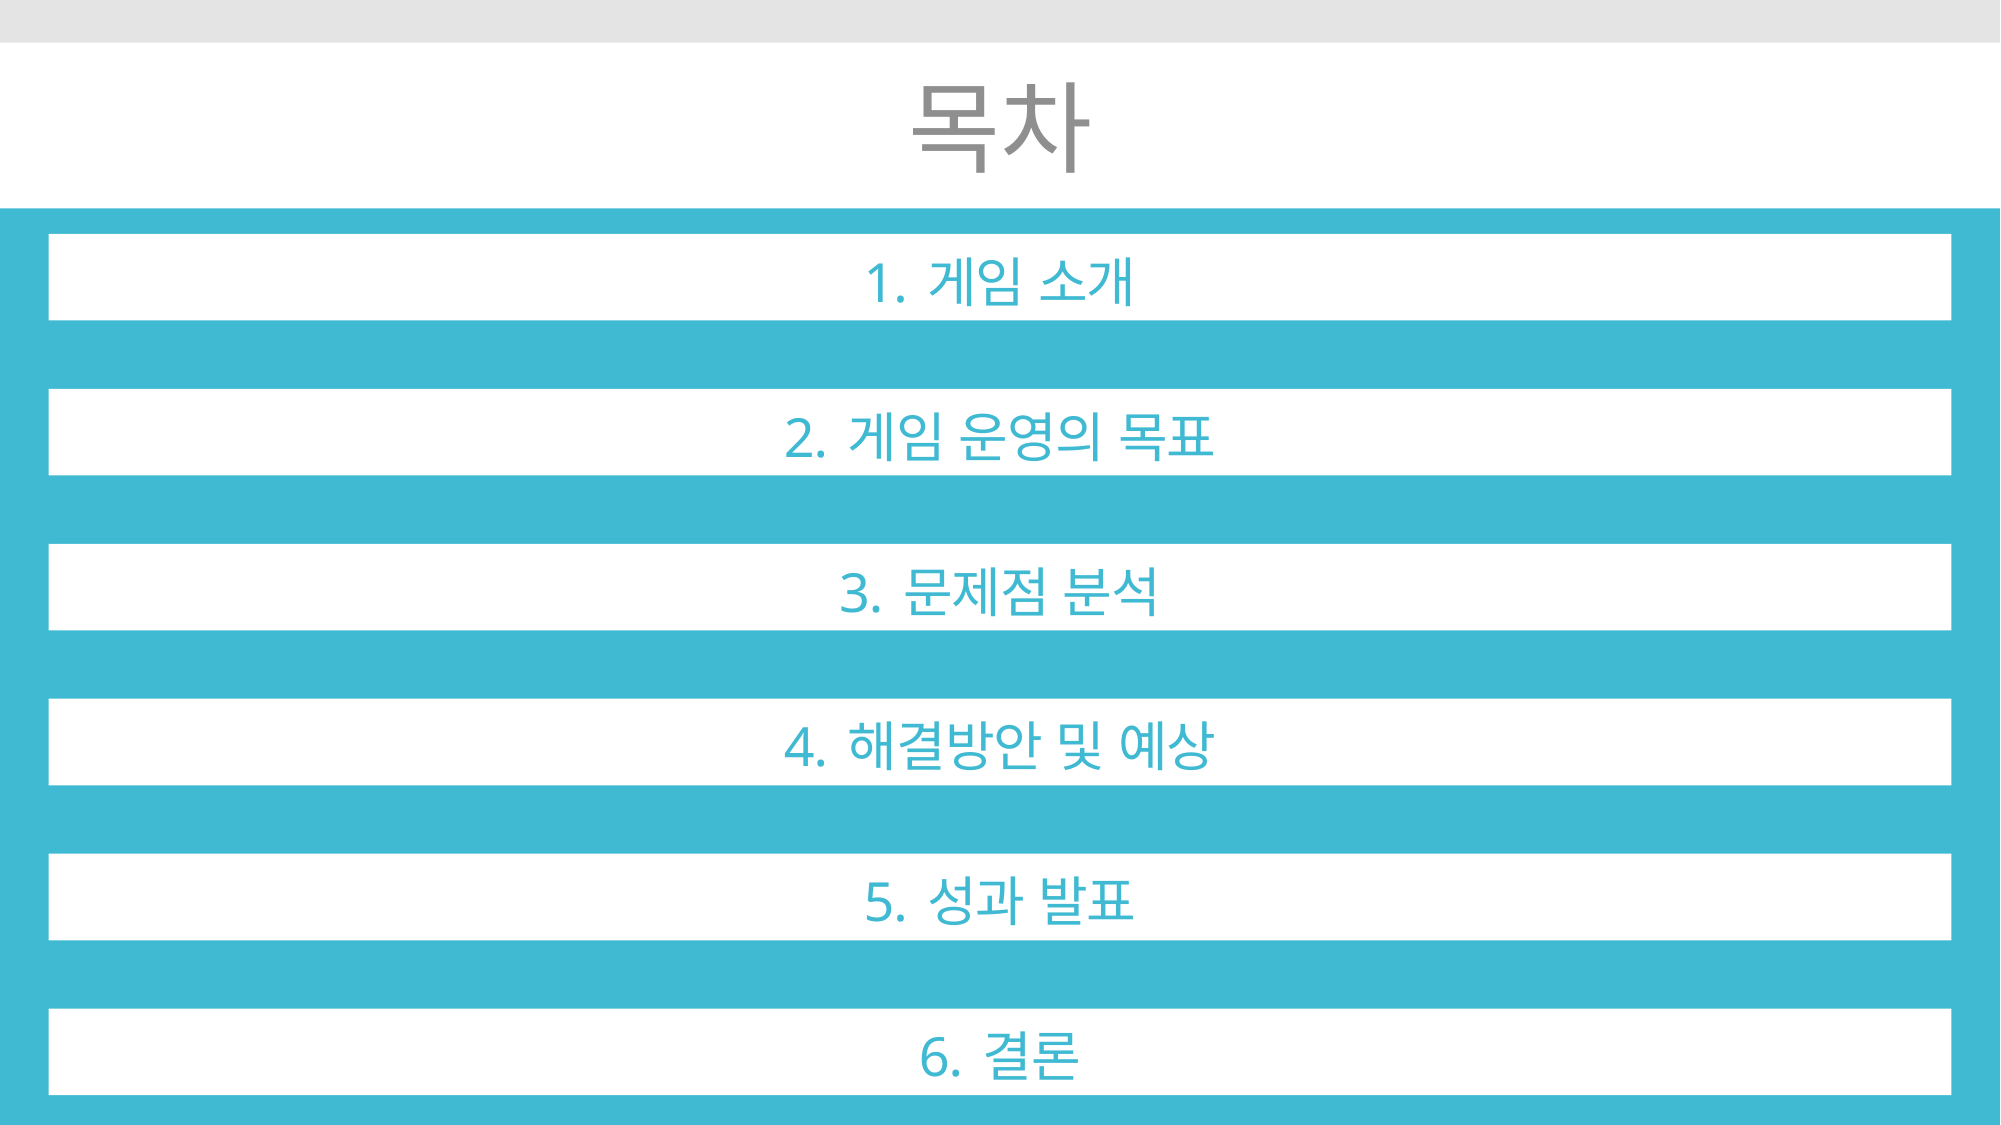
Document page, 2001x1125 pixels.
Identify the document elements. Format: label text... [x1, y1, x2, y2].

text_box 1. 게임 소개 [48, 233, 1952, 321]
text_box 3. 문제점 분석 [48, 543, 1952, 631]
text_box 4. 해결방안 및 예상 [48, 698, 1952, 786]
text_box [0, 0, 2000, 42]
text_box 2. 게임 운영의 목표 [48, 388, 1952, 476]
text_box 목차 [0, 42, 2000, 209]
text_box 5. 성과 발표 [48, 853, 1952, 941]
text_box 6. 결론 [48, 1008, 1952, 1096]
